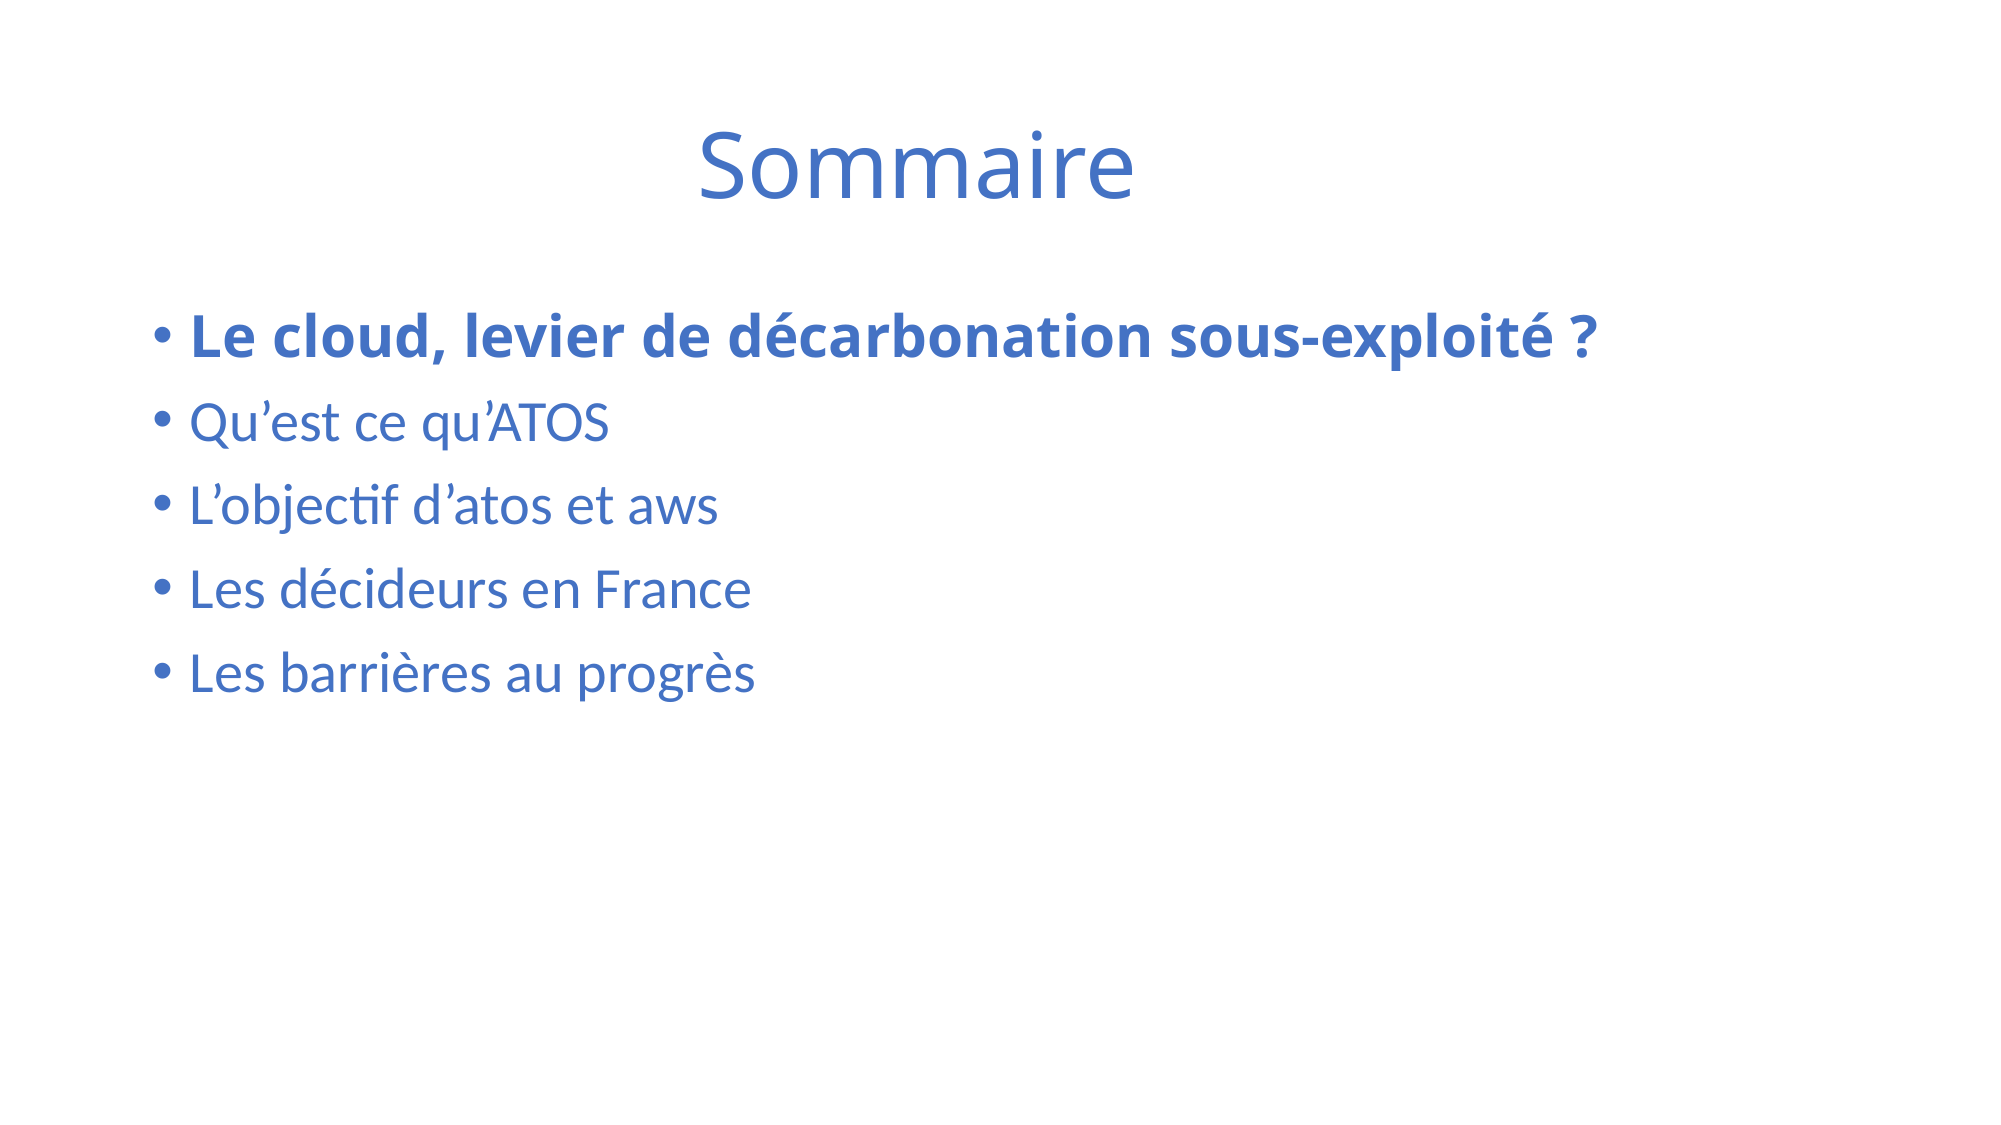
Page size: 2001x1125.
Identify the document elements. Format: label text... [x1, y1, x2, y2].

list Le cloud, levier de décarbonation sous-exploité ? Qu’est ce qu’ATOS L’objectif d’atos et aws Les décideurs en France Les barrières au progrès [137, 299, 1863, 1014]
title Sommaire [137, 59, 1863, 278]
